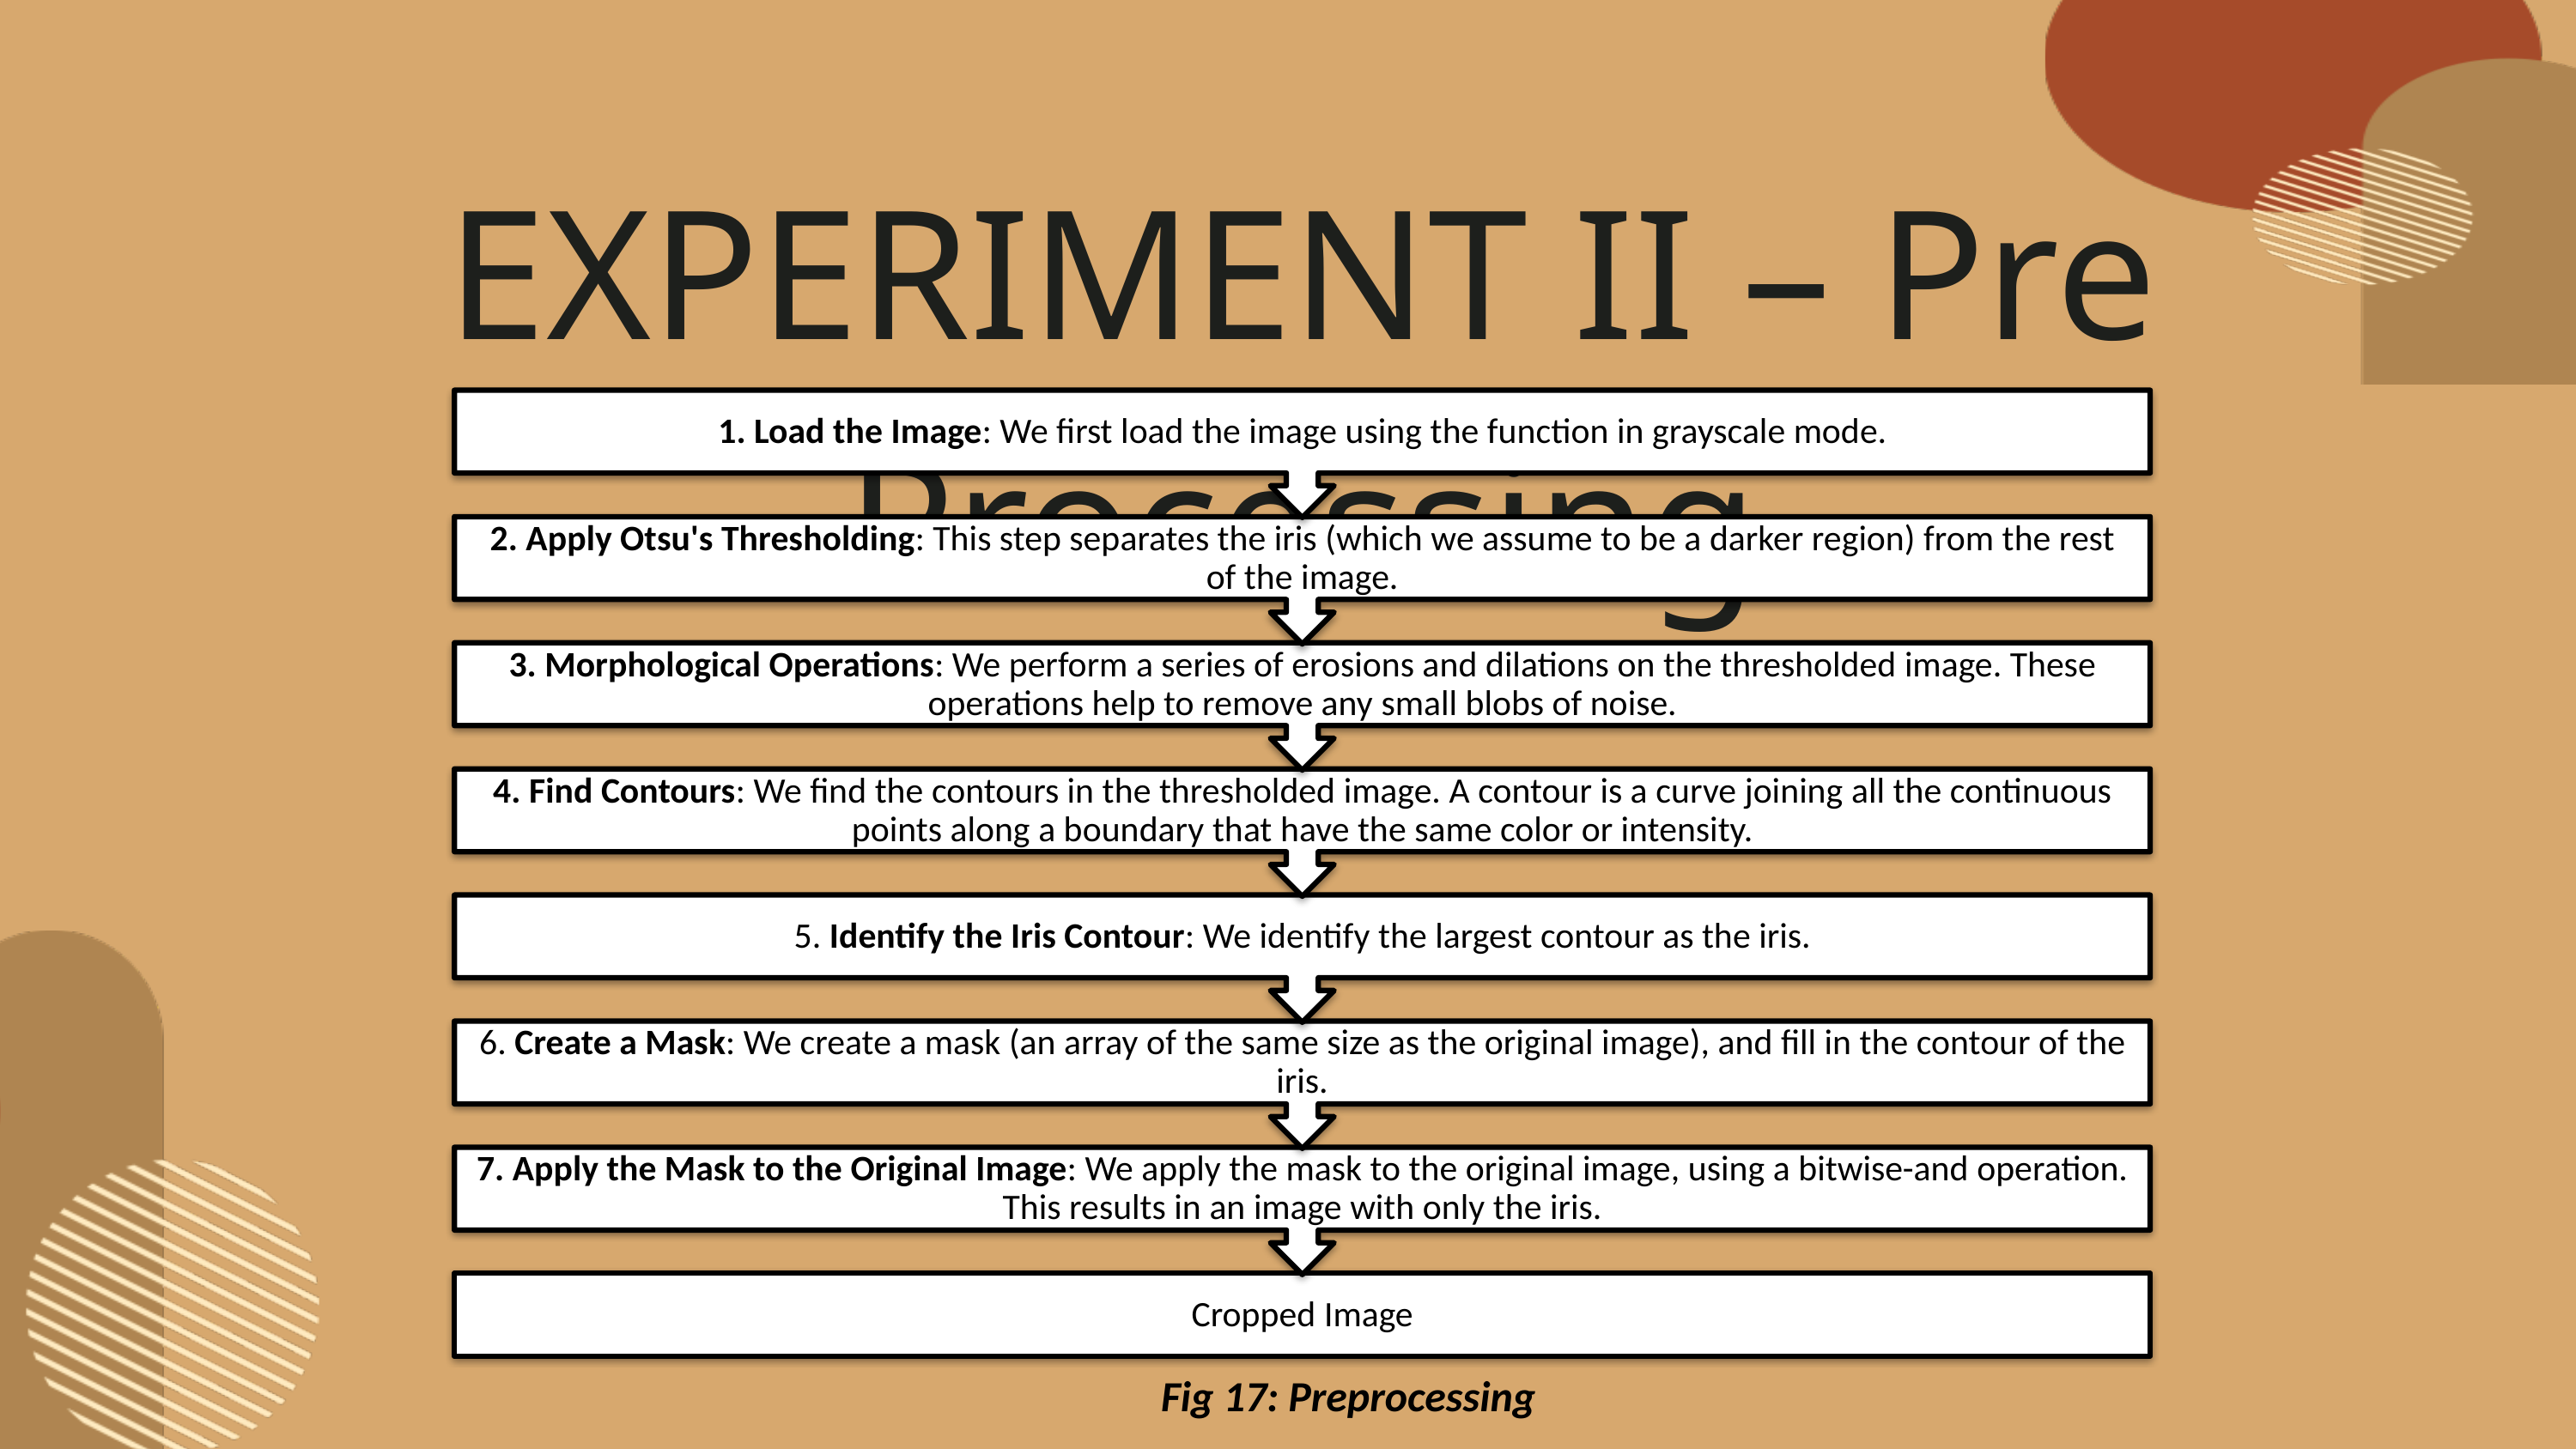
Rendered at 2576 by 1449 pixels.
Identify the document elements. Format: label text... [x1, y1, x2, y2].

text_box [0, 931, 319, 1449]
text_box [453, 390, 2151, 1357]
text_box EXPERIMENT II – Pre Processing [171, 124, 2434, 626]
text_box Fig 17: Preprocessing [1148, 1367, 1589, 1427]
text_box [2044, 0, 2576, 385]
